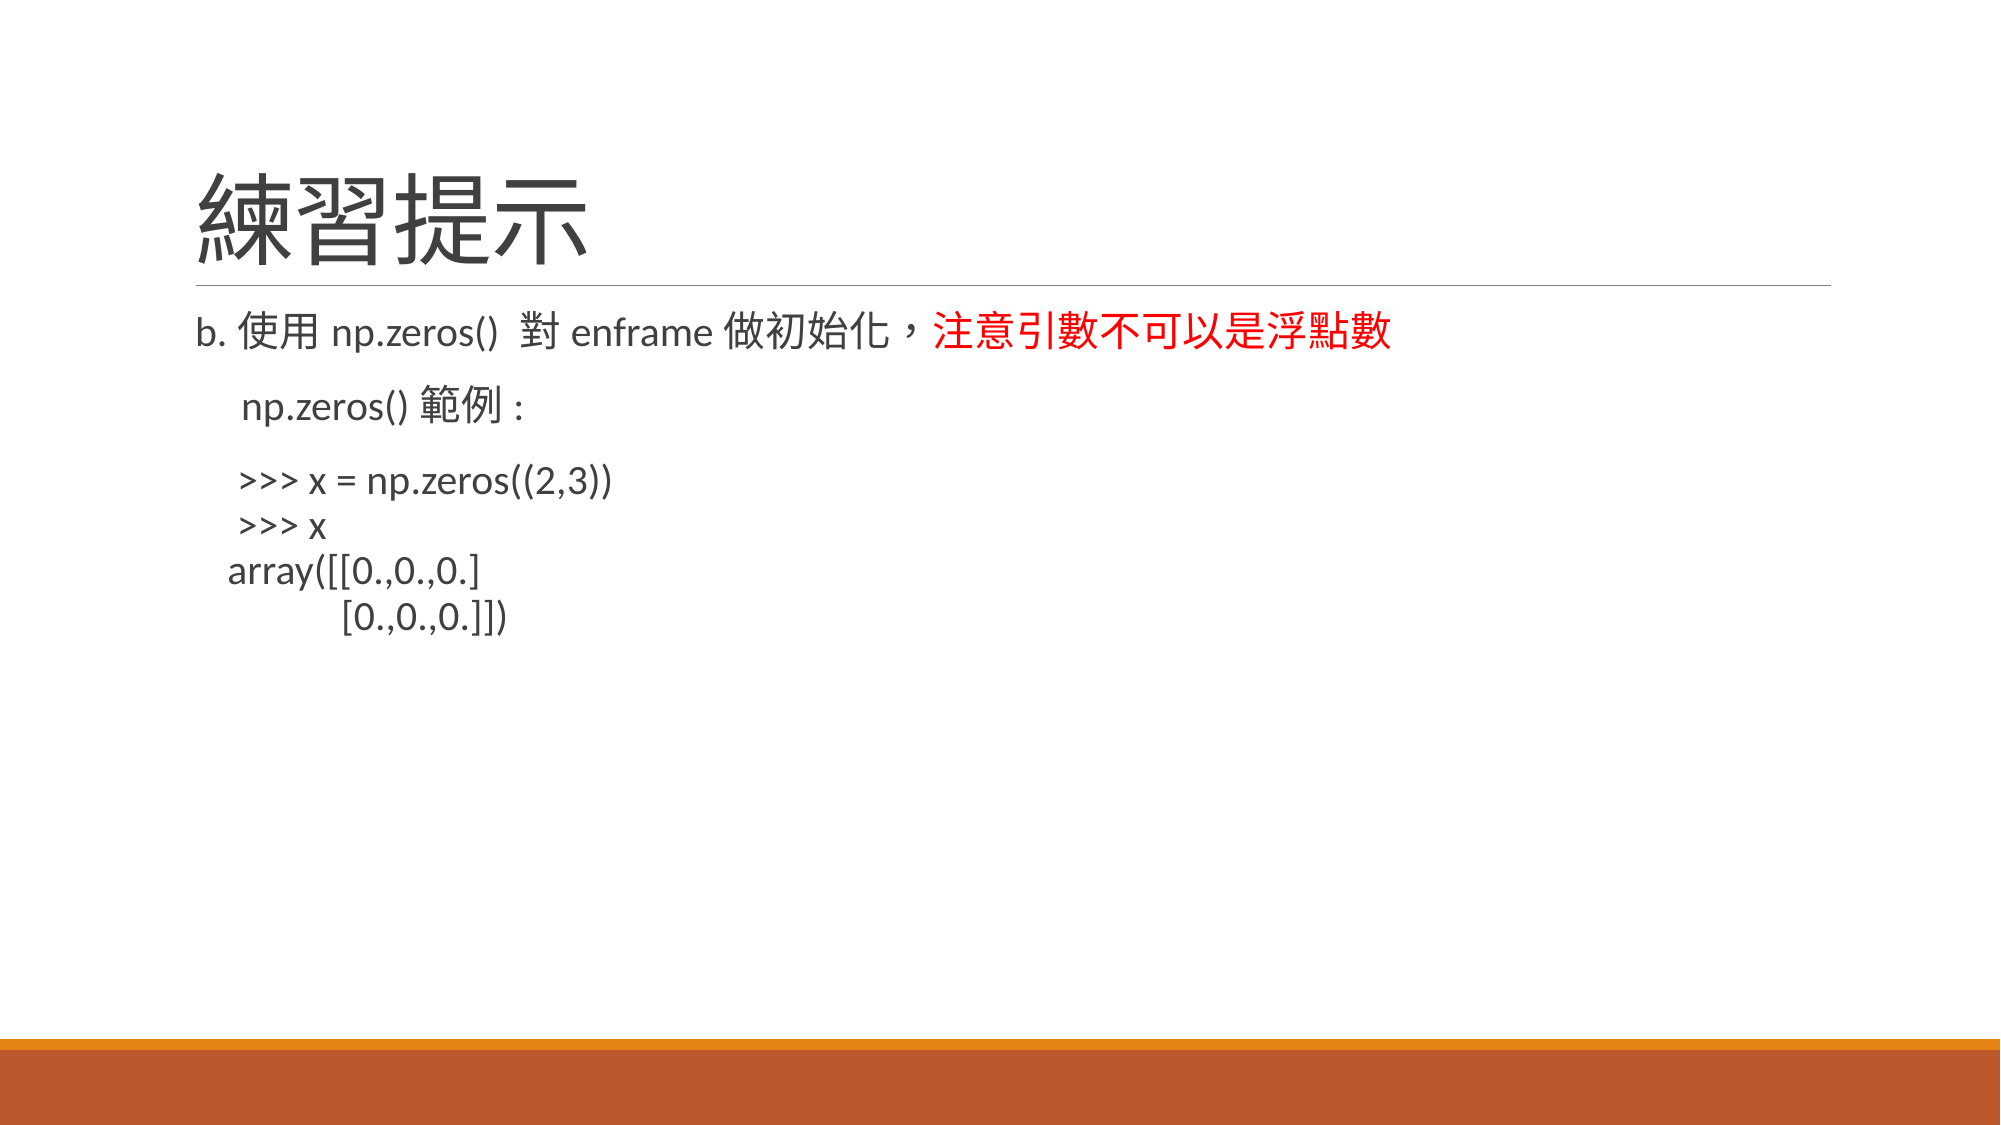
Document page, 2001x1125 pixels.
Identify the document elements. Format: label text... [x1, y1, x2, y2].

title 練習提示 [180, 47, 1830, 285]
list b.使用np.zeros() 對enframe做初始化，注意引數不可以是浮點數 np.zeros()範例: >>> x = np.zeros((2,3)) >>> x array([[0.,0.,0.] [0.,0.,0.]]) [180, 302, 1830, 963]
